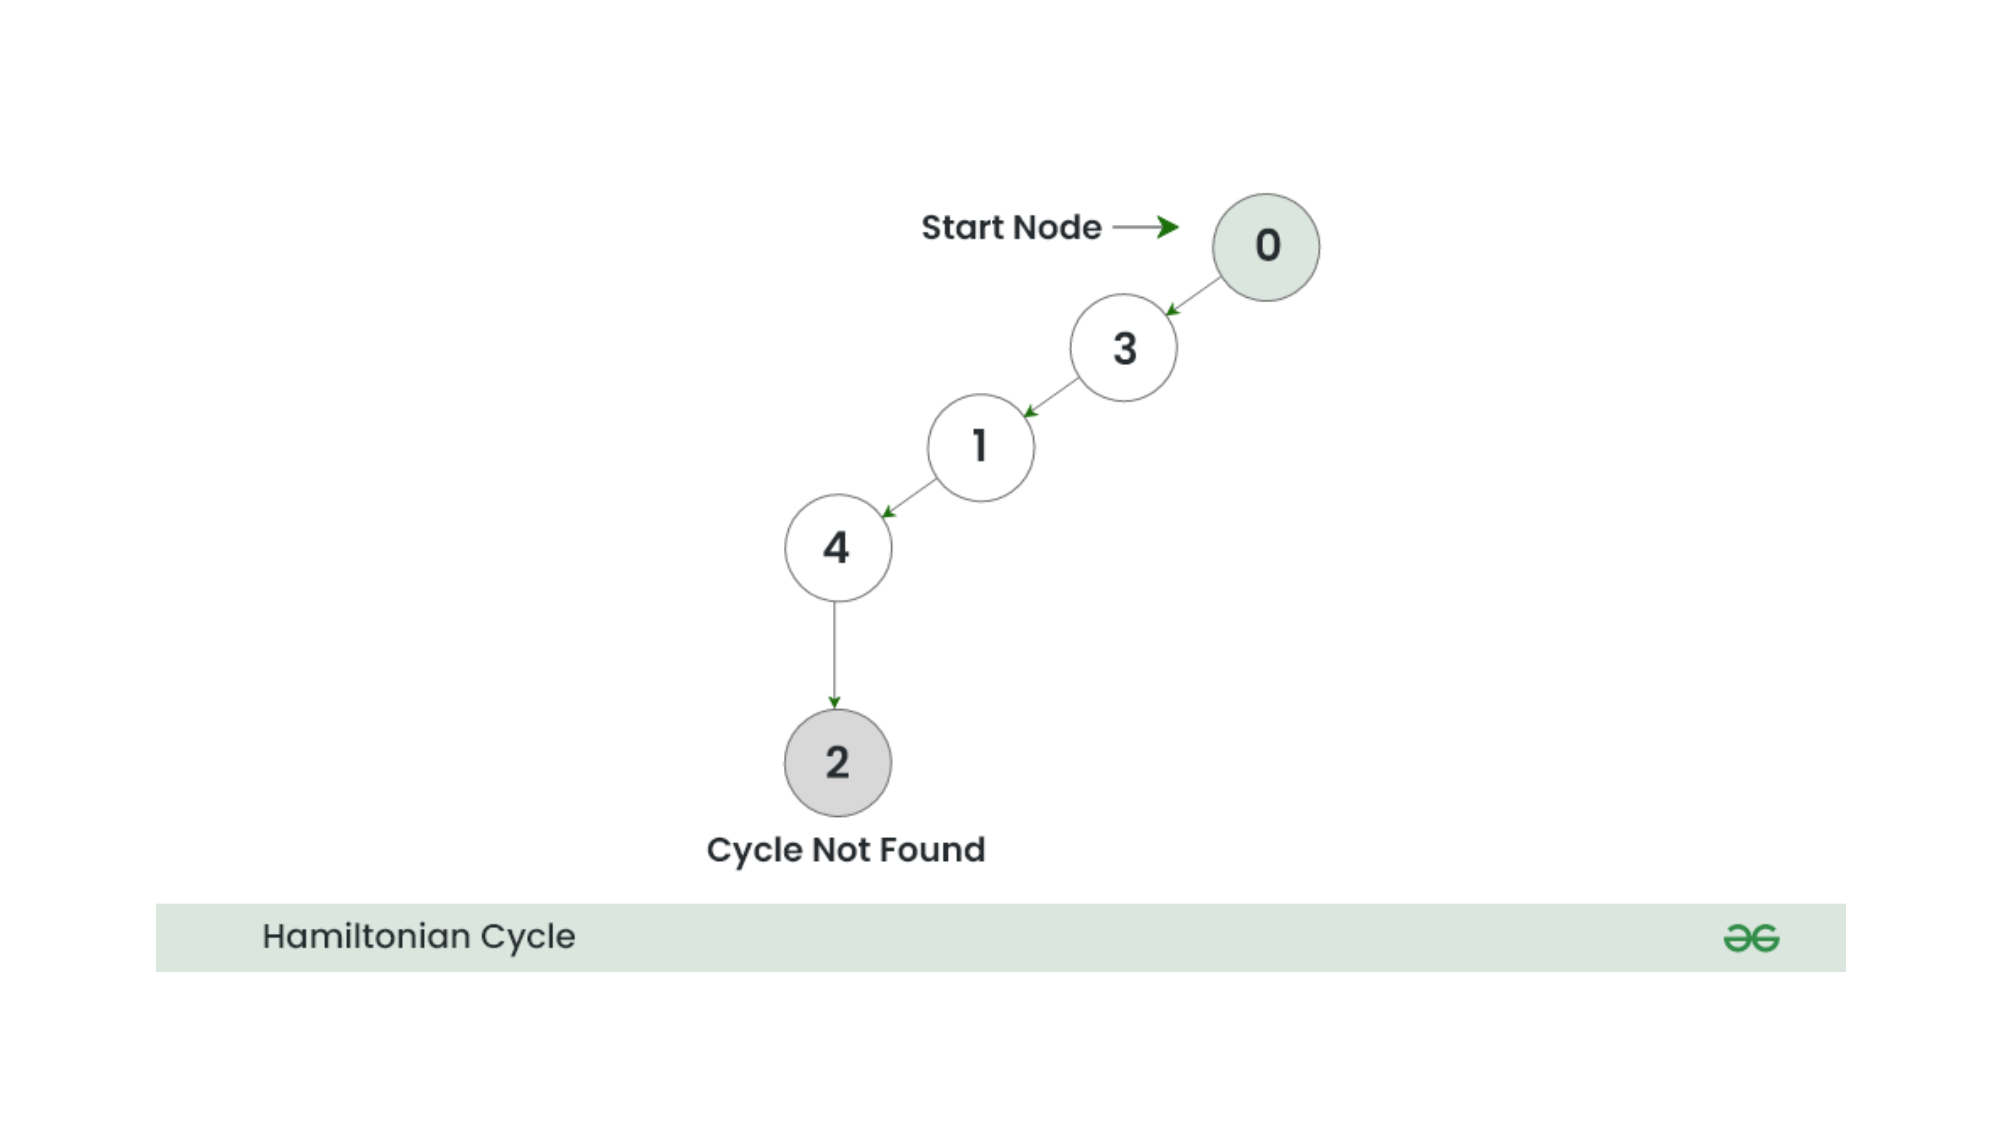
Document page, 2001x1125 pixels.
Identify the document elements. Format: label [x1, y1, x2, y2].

list [156, 124, 1845, 972]
